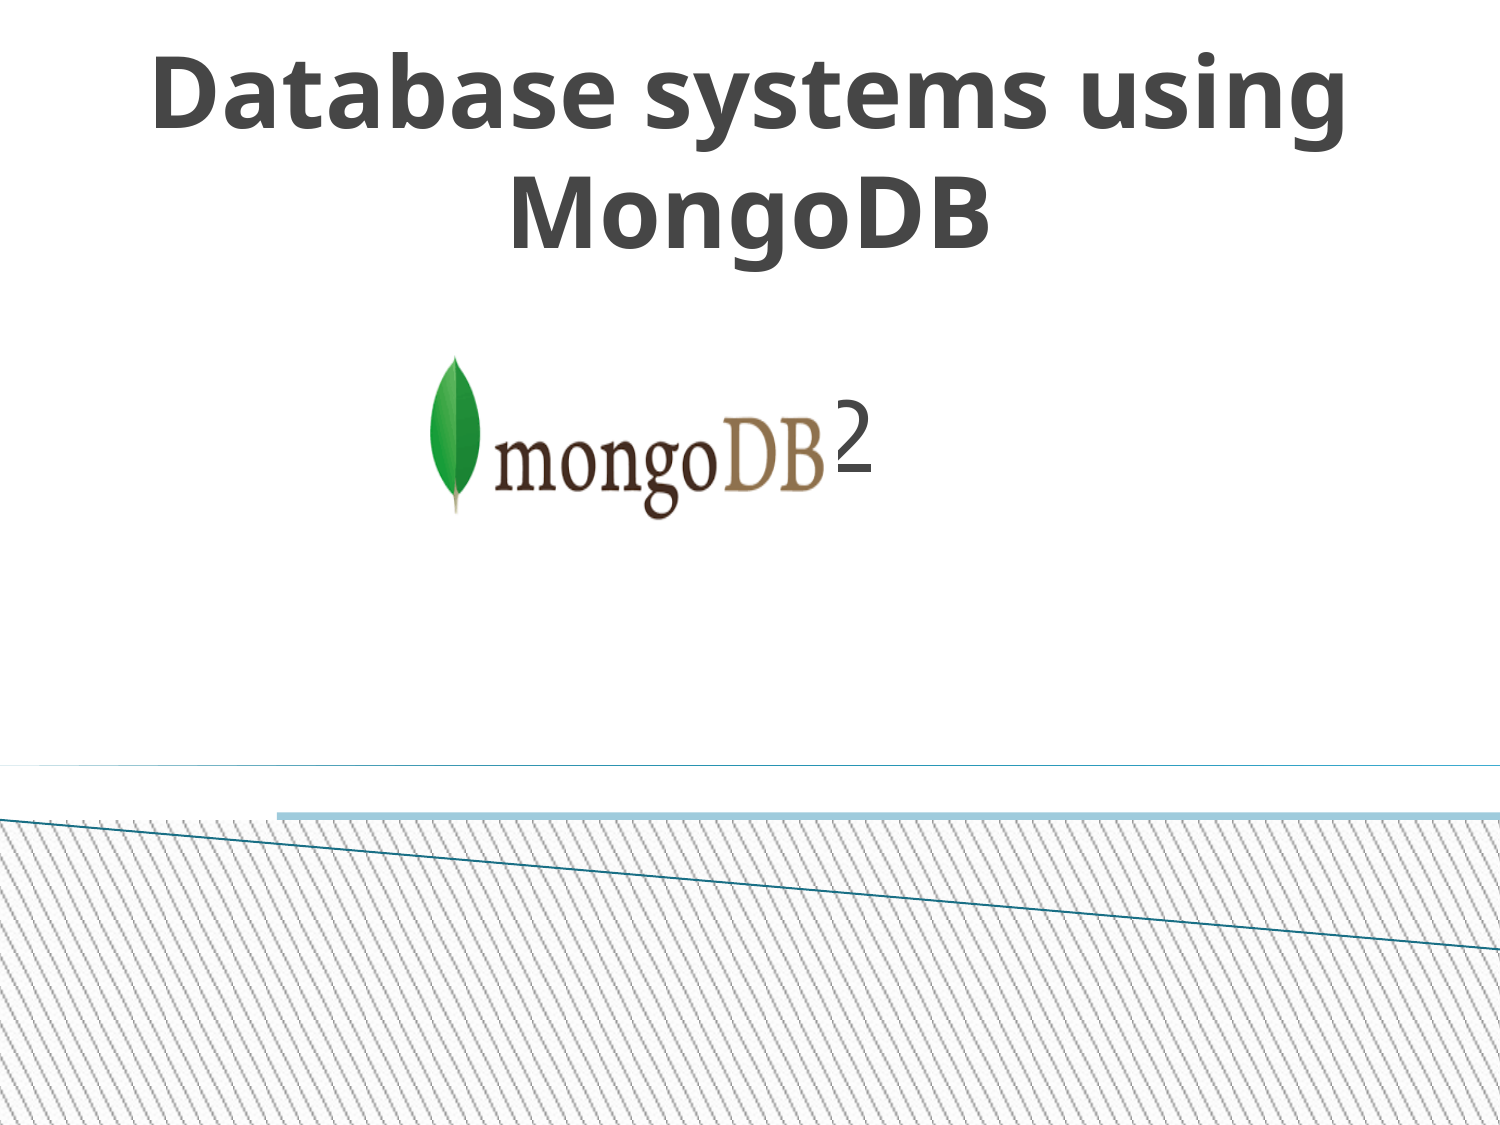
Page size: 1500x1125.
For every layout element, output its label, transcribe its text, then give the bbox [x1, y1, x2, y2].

text_box Lab 2 [224, 274, 1275, 938]
picture [415, 337, 838, 540]
picture [25, 820, 224, 838]
picture [0, 821, 1500, 1125]
picture [1275, 820, 1500, 948]
text_box Database systems using MongoDB [112, 137, 1388, 276]
